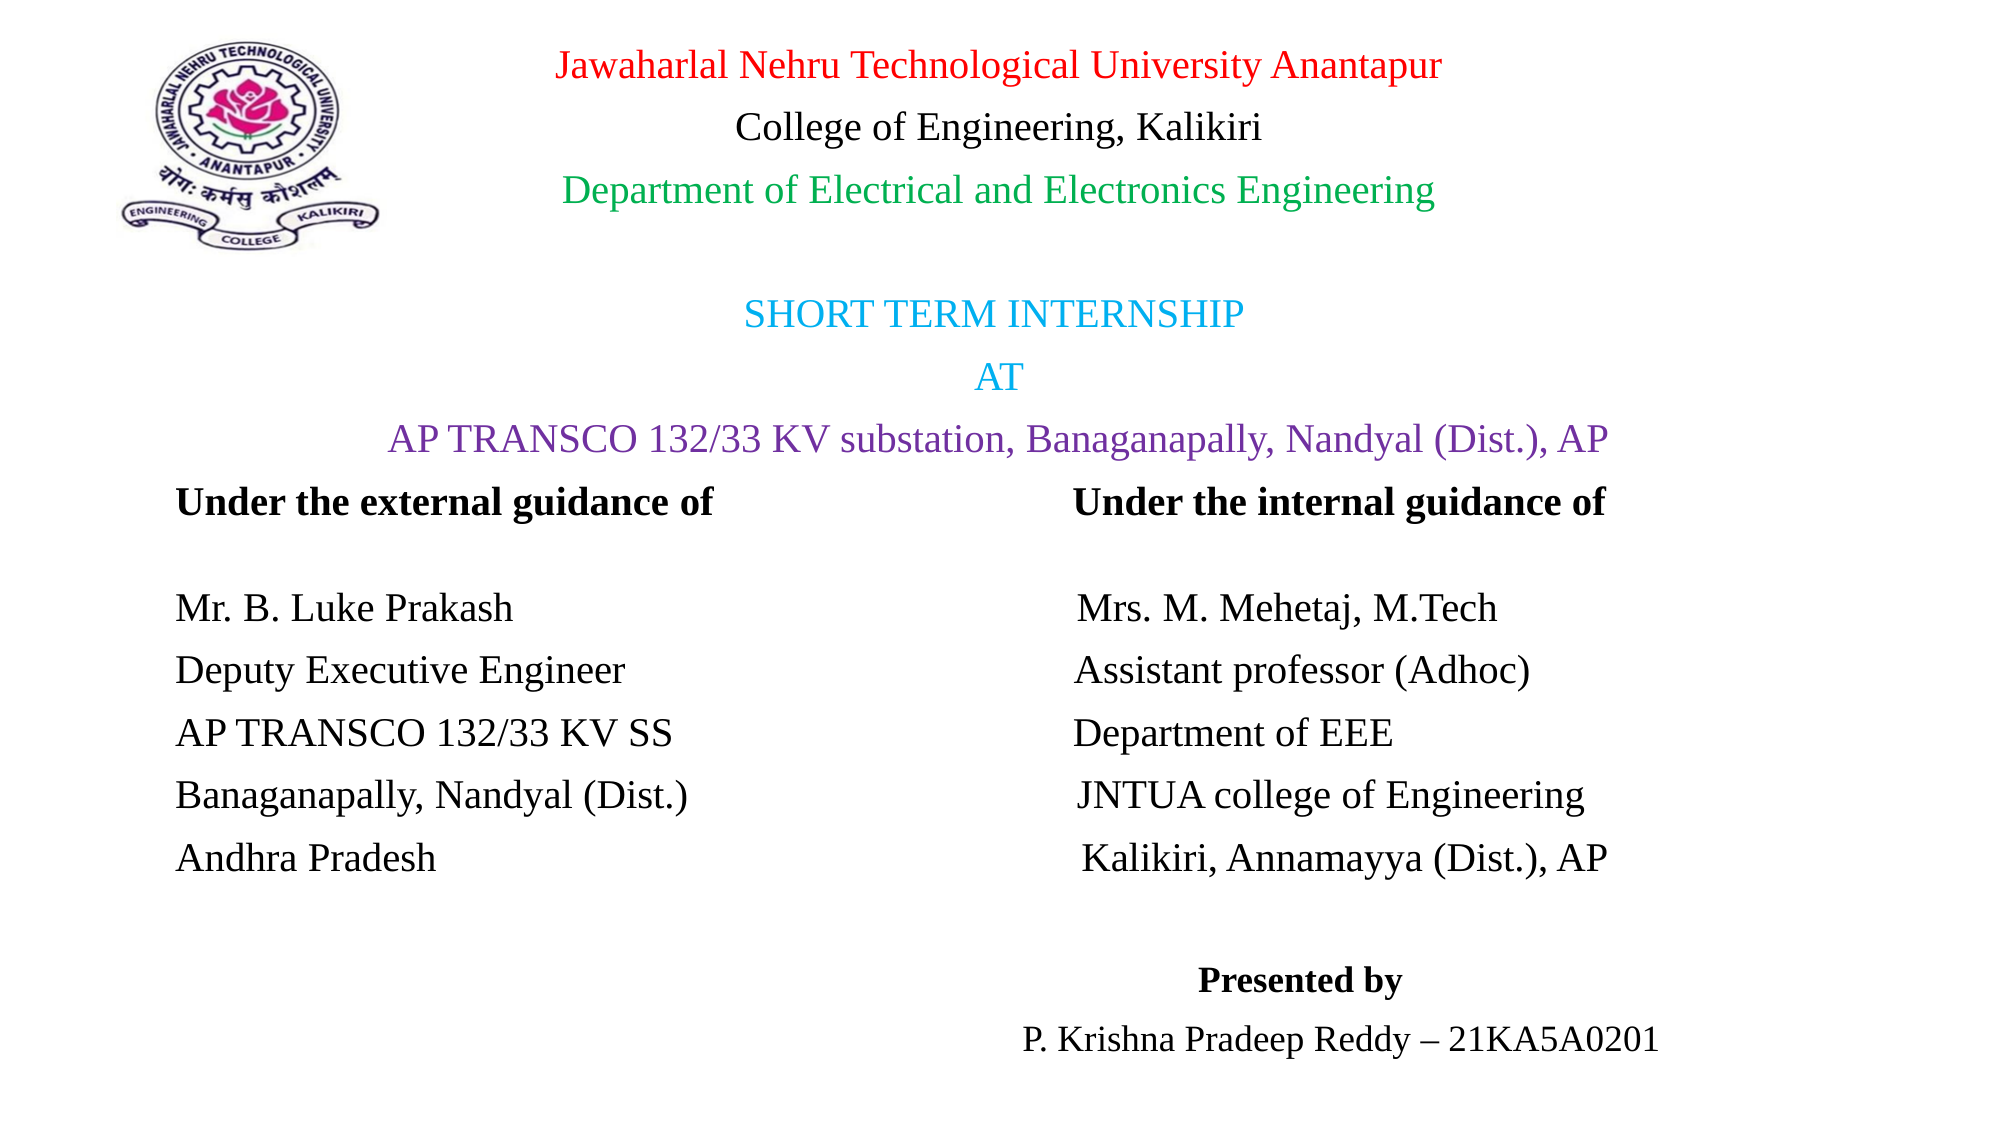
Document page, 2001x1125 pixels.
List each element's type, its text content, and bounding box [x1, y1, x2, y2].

picture [116, 33, 387, 257]
list Jawaharlal Nehru Technological University Anantapur College of Engineering, Kalikiri Department of Electrical and Electronics Engineering SHORT TERM INTERNSHIP AT AP TRANSCO 132/33 KV substation, Banaganapally, Nandyal (Dist.), AP Under the external guidance of Under the internal guidance of Mr. B. Luke Prakash Mrs. M. Mehetaj, M.Tech Deputy Executive Engineer Assistant professor (Adhoc) AP TRANSCO 132/33 KV SS Department of EEE Banaganapally, Nandyal (Dist.) JNTUA college of Engineering Andhra Pradesh Kalikiri, Annamayya (Dist.), AP Presented by P. Krishna Pradeep Reddy – 21KA5A0201 [26, 35, 1972, 1125]
